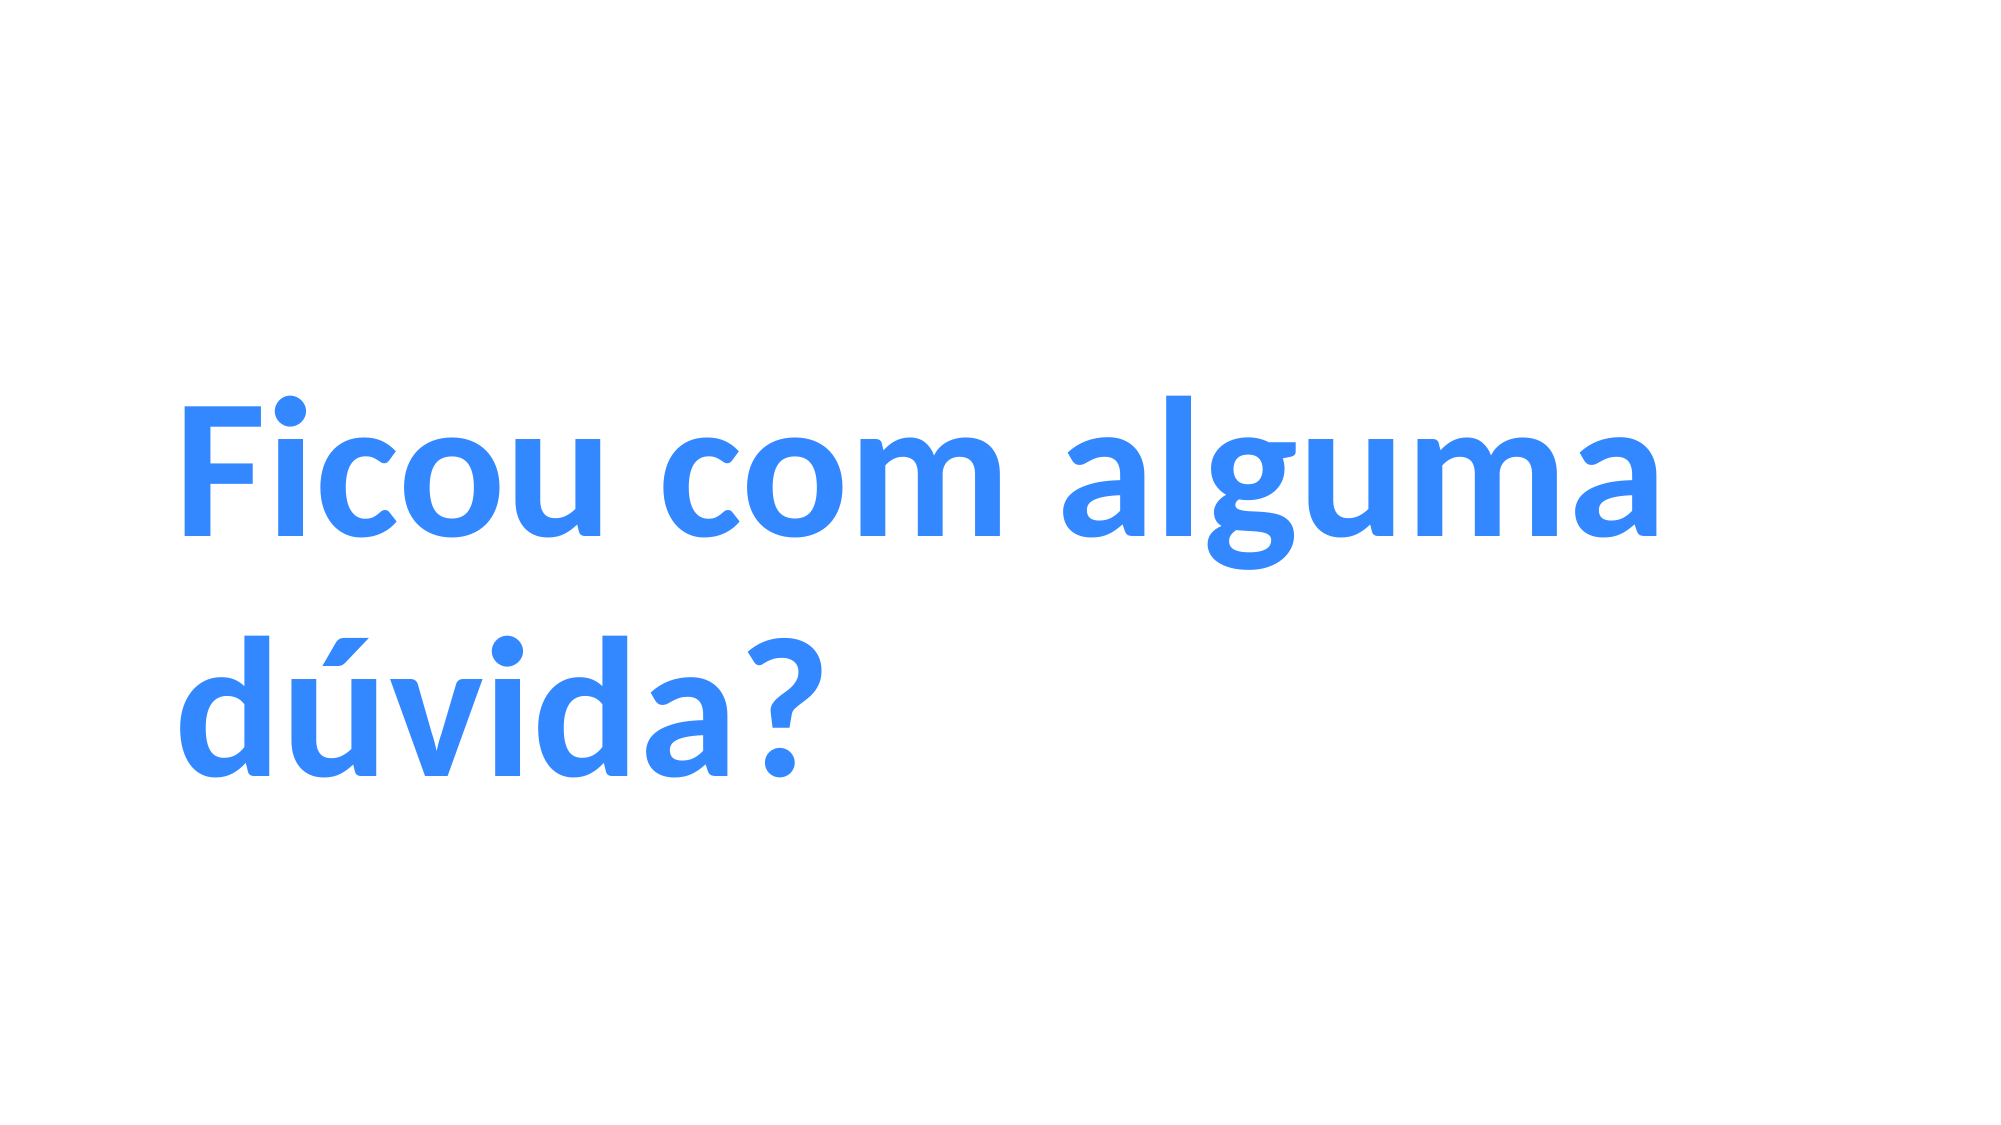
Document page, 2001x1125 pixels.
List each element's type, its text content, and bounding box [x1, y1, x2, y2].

text_box Ficou com alguma dúvida? [160, 329, 1883, 824]
